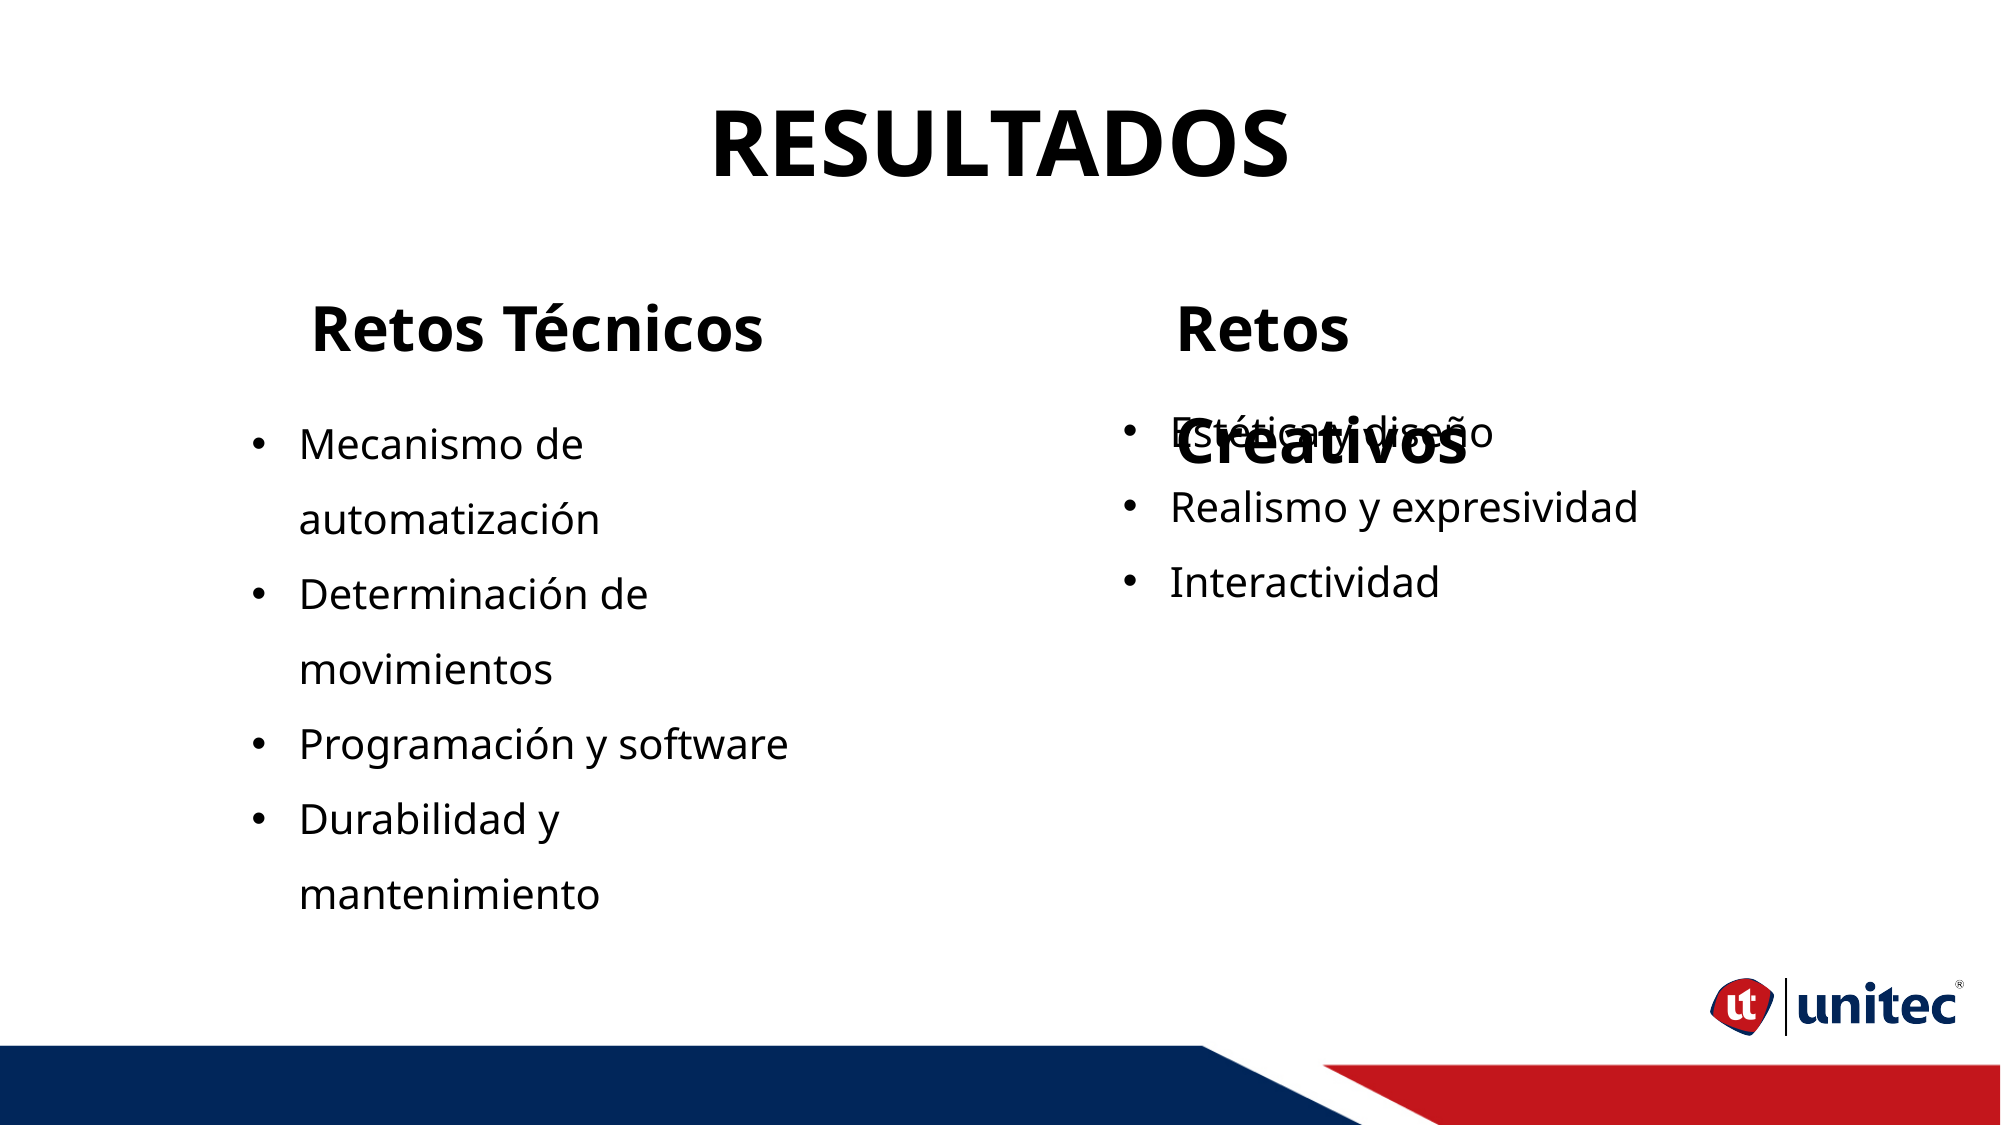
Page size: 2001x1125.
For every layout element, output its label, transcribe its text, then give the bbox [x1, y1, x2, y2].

text_box Retos Técnicos [296, 244, 822, 372]
text_box Mecanismo de automatización Determinación de movimientos Programación y software Durabilidad y mantenimiento [236, 385, 881, 926]
picture [0, 0, 2001, 1125]
text_box Resultados [0, 48, 2000, 245]
text_box Estética y diseño Realismo y expresividad Interactividad [1108, 373, 1660, 613]
text_box Retos Creativos [1161, 244, 1660, 373]
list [1710, 978, 1964, 1036]
